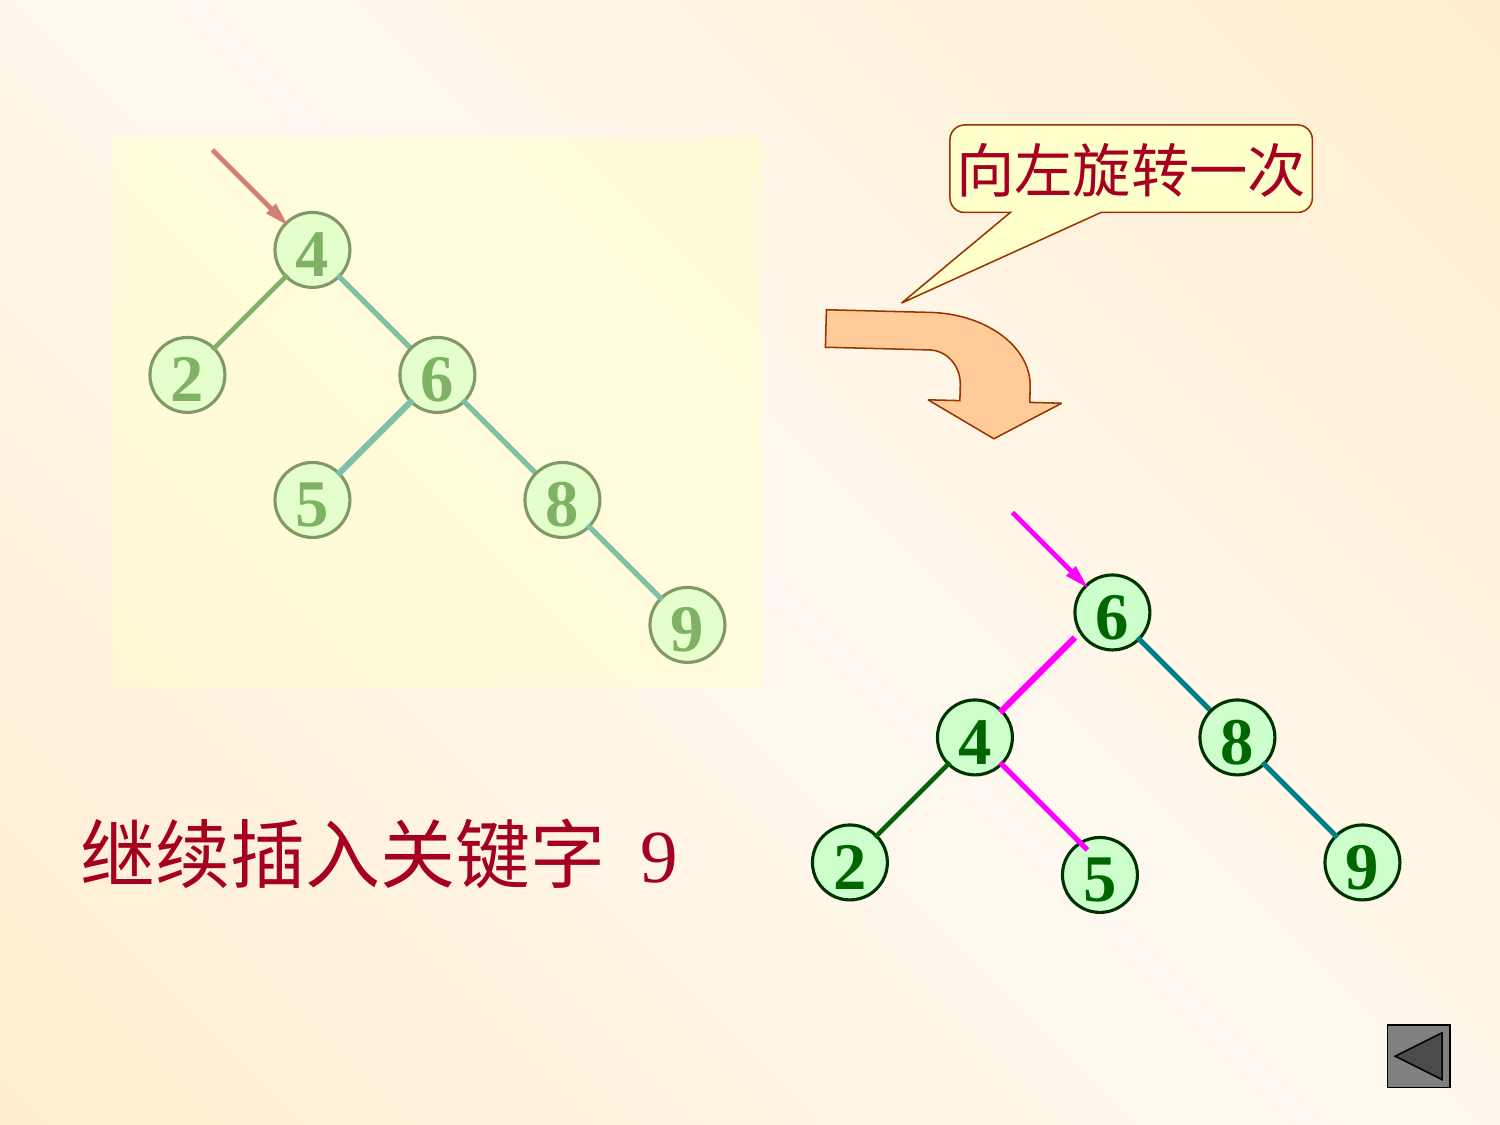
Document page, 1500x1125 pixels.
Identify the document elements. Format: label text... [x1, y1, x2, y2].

text_box 继续插入关键字 9 [66, 799, 725, 905]
text_box 向左旋转一次 [901, 124, 1313, 304]
text_box [1012, 512, 1088, 588]
text_box [1387, 1024, 1450, 1088]
text_box 4 [937, 699, 1013, 775]
text_box [825, 309, 1062, 439]
text_box [112, 137, 763, 688]
text_box 2 [812, 824, 888, 900]
text_box 8 [1199, 699, 1275, 775]
text_box 6 [1074, 574, 1150, 650]
text_box 5 [1062, 837, 1138, 913]
text_box 9 [1324, 824, 1400, 900]
